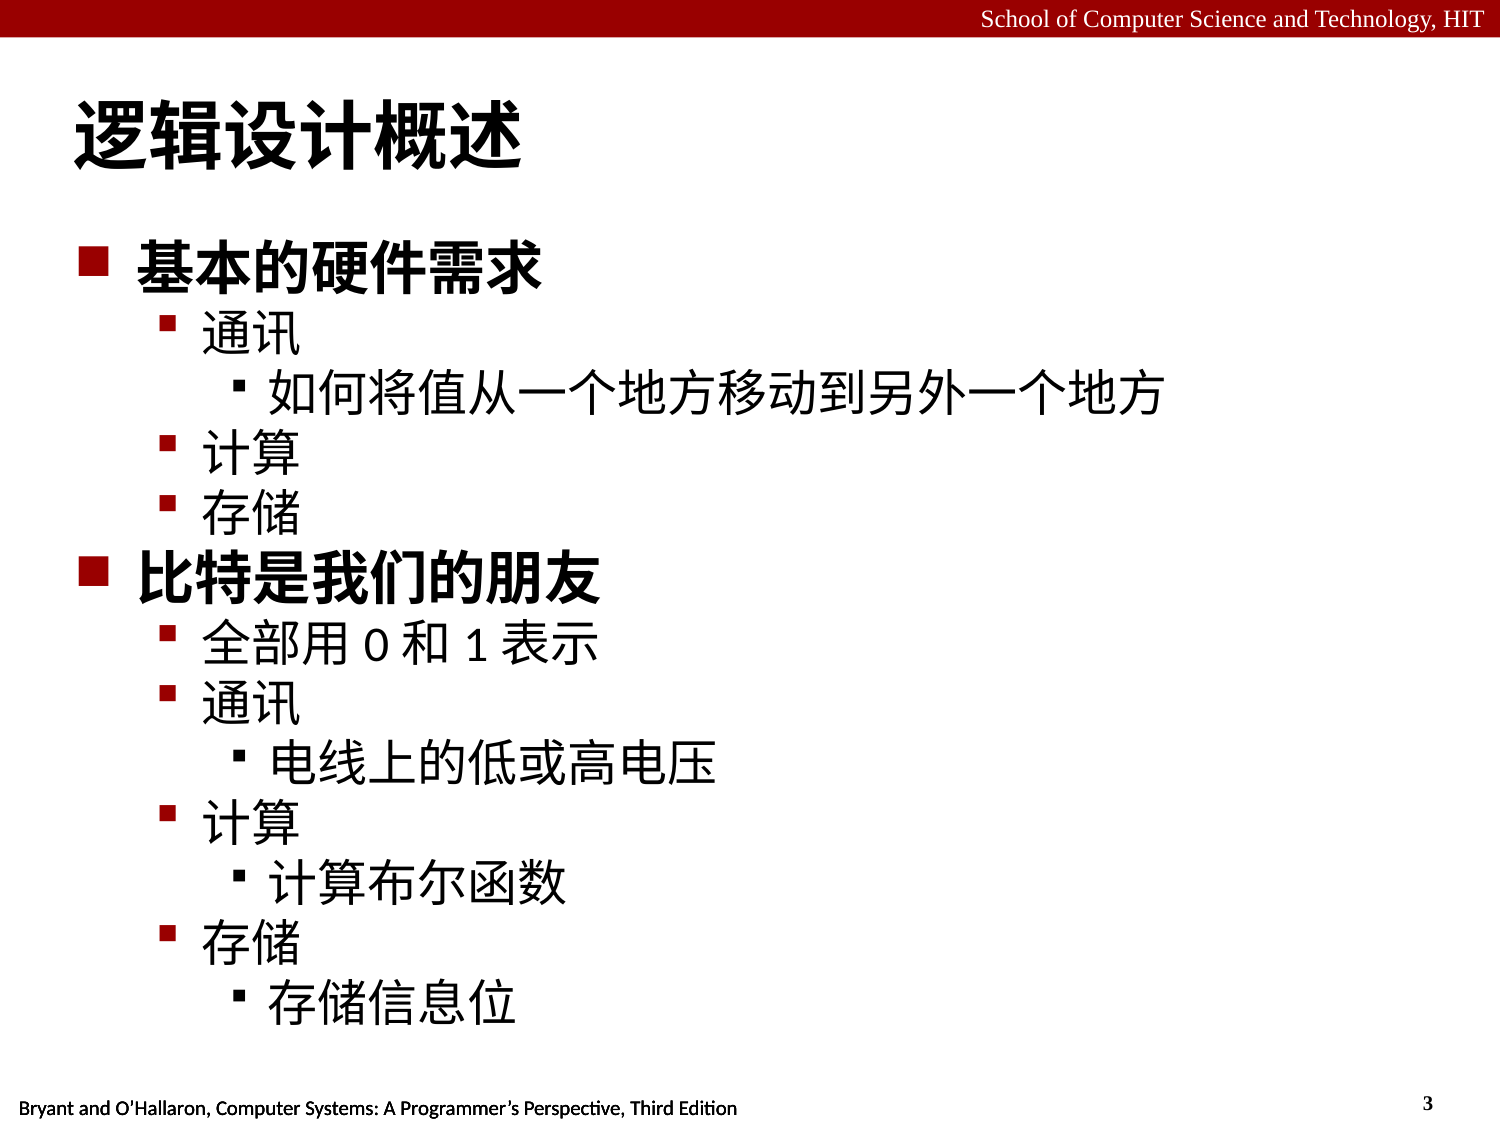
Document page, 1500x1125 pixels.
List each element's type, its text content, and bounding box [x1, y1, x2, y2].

list 基本的硬件需求 通讯 如何将值从一个地方移动到另外一个地方 计算 存储 比特是我们的朋友 全部用0和1表示 通讯 电线上的低或高电压 计算 计算布尔函数 存储 存储信息位 [64, 223, 1475, 1040]
title 逻辑设计概述 [58, 71, 1500, 197]
